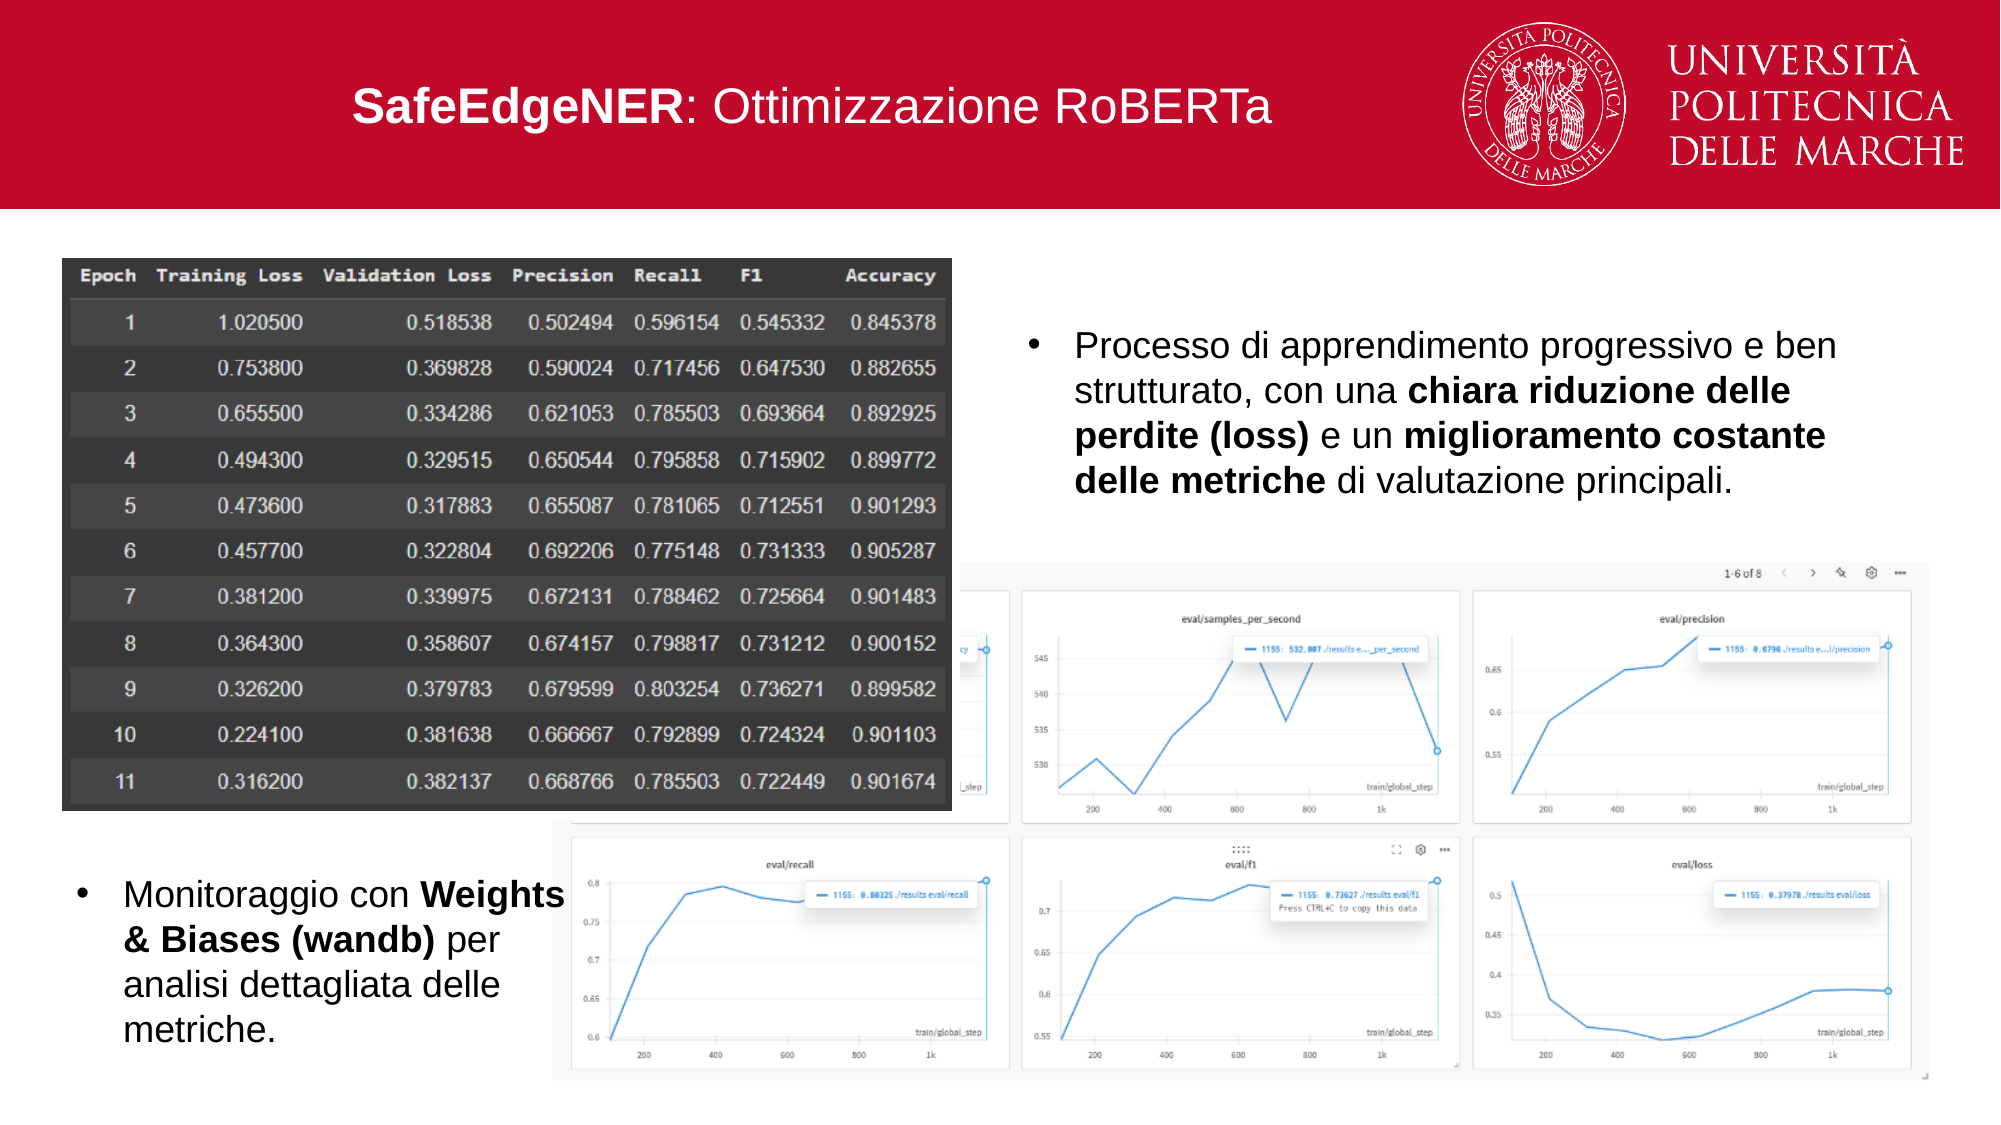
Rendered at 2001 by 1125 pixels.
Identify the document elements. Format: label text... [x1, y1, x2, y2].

picture [51, 251, 1929, 1087]
text_box Processo di apprendimento progressivo e ben strutturato, con una chiara riduzione delle perdite (loss) e un miglioramento costante delle metriche di valutazione principali. [1012, 313, 1902, 509]
text_box Monitoraggio con Weights & Biases (wandb) per analisi dettagliata delle metriche. [61, 862, 594, 1103]
text_box [0, 0, 2000, 209]
picture [1462, 22, 1963, 186]
text_box SafeEdgeNER: Ottimizzazione RoBERTa [337, 65, 1462, 141]
